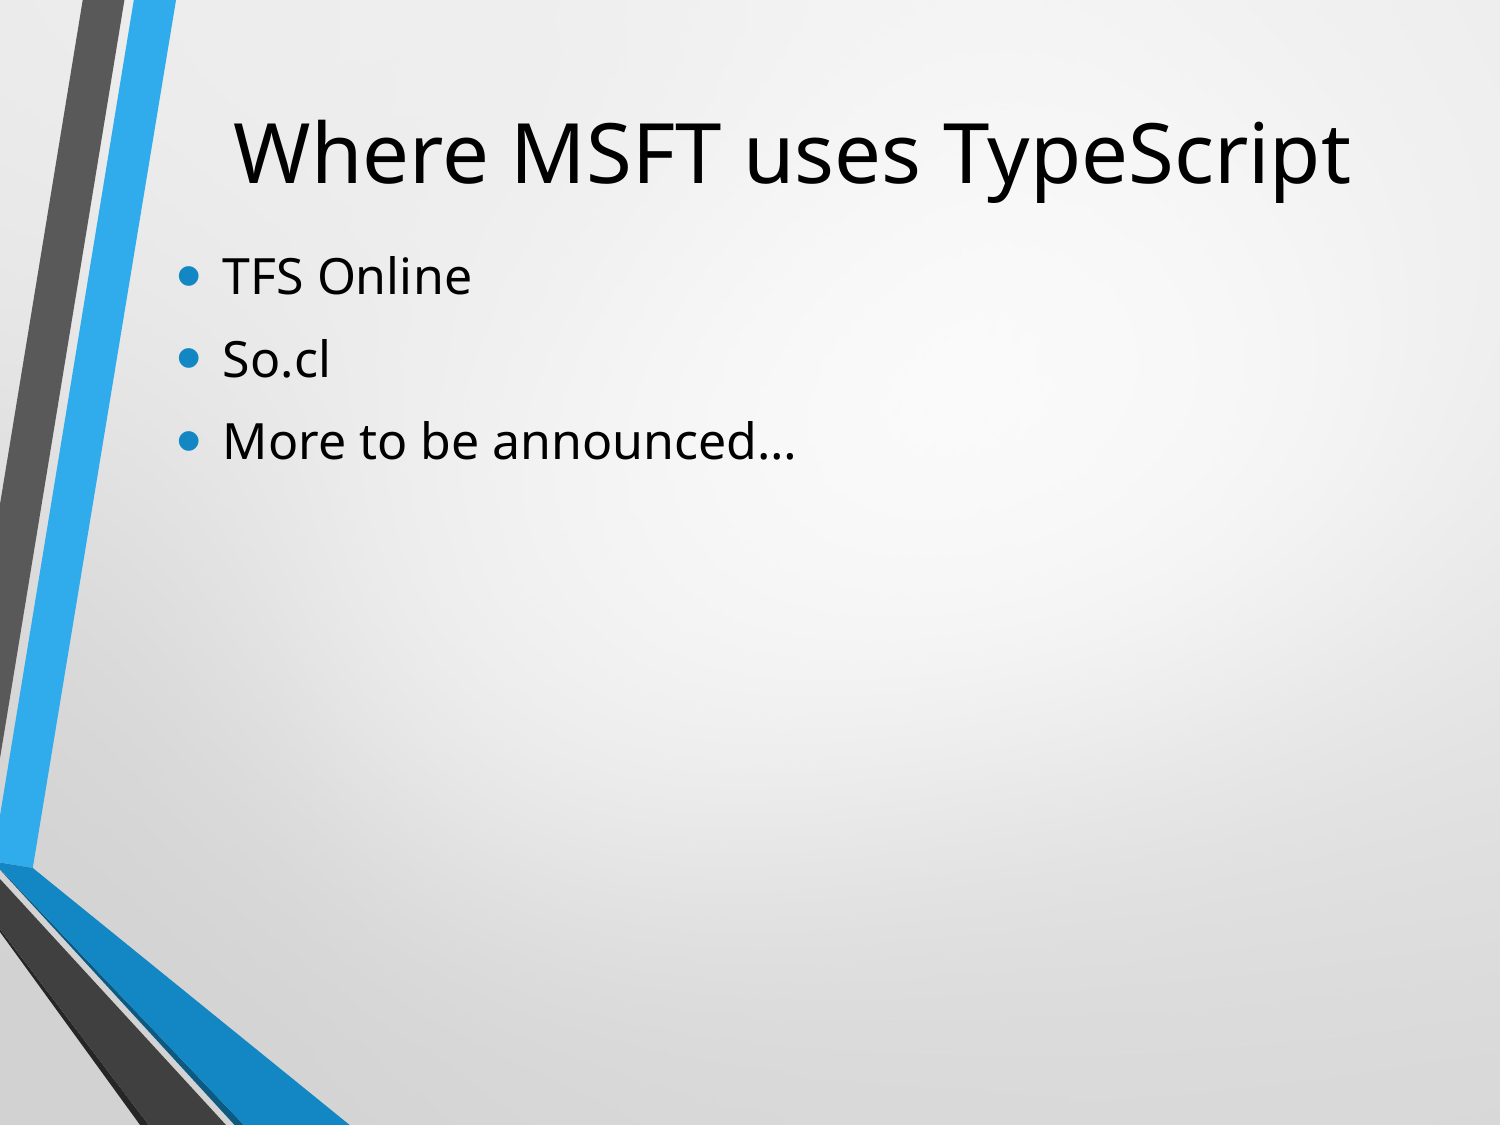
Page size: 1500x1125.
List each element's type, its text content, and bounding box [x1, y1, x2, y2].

list TFS Online So.cl More to be announced… [161, 237, 1425, 985]
title Where MSFT uses TypeScript [161, 75, 1425, 225]
